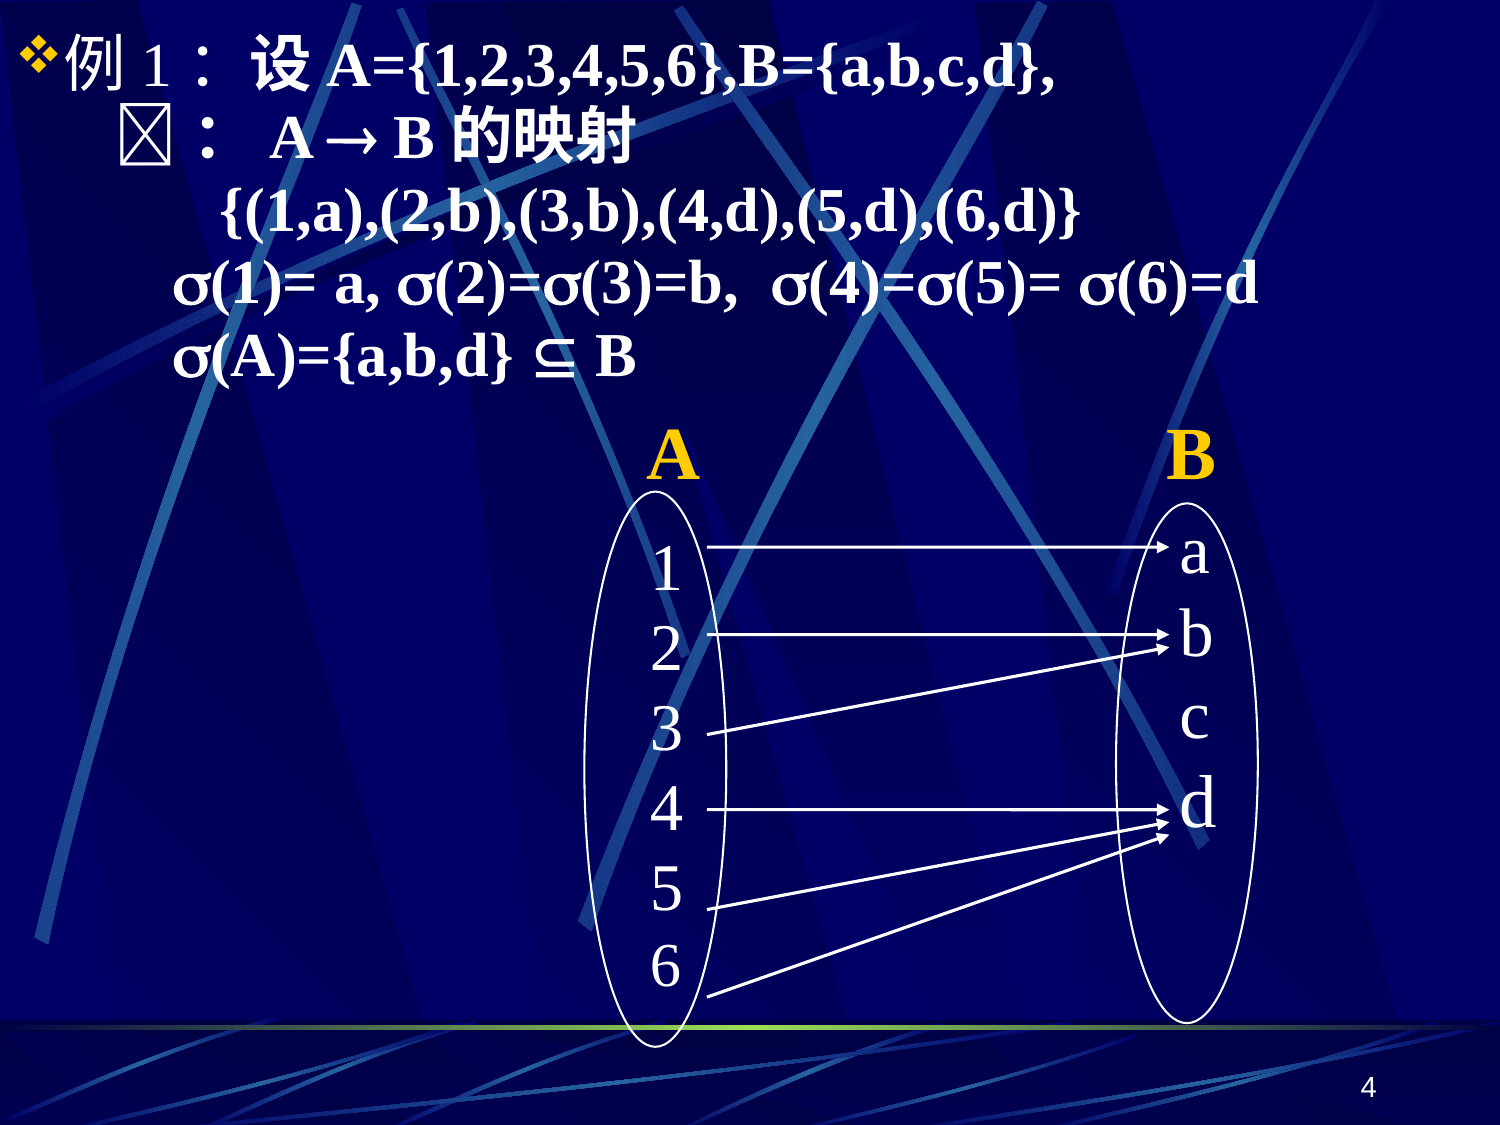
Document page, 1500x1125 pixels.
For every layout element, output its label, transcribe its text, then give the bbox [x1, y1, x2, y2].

list 例1：设A={1,2,3,4,5,6},B={a,b,c,d}, ：A  B的映射 {(1,a),(2,b),(3,b),(4,d),(5,d),(6,d)} (1)= a, (2)=(3)=b, (4)=(5)= (6)=d (A)={a,b,d}  B [0, 31, 1442, 440]
slide_number 4 [1079, 1035, 1393, 1111]
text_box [584, 396, 1258, 1048]
